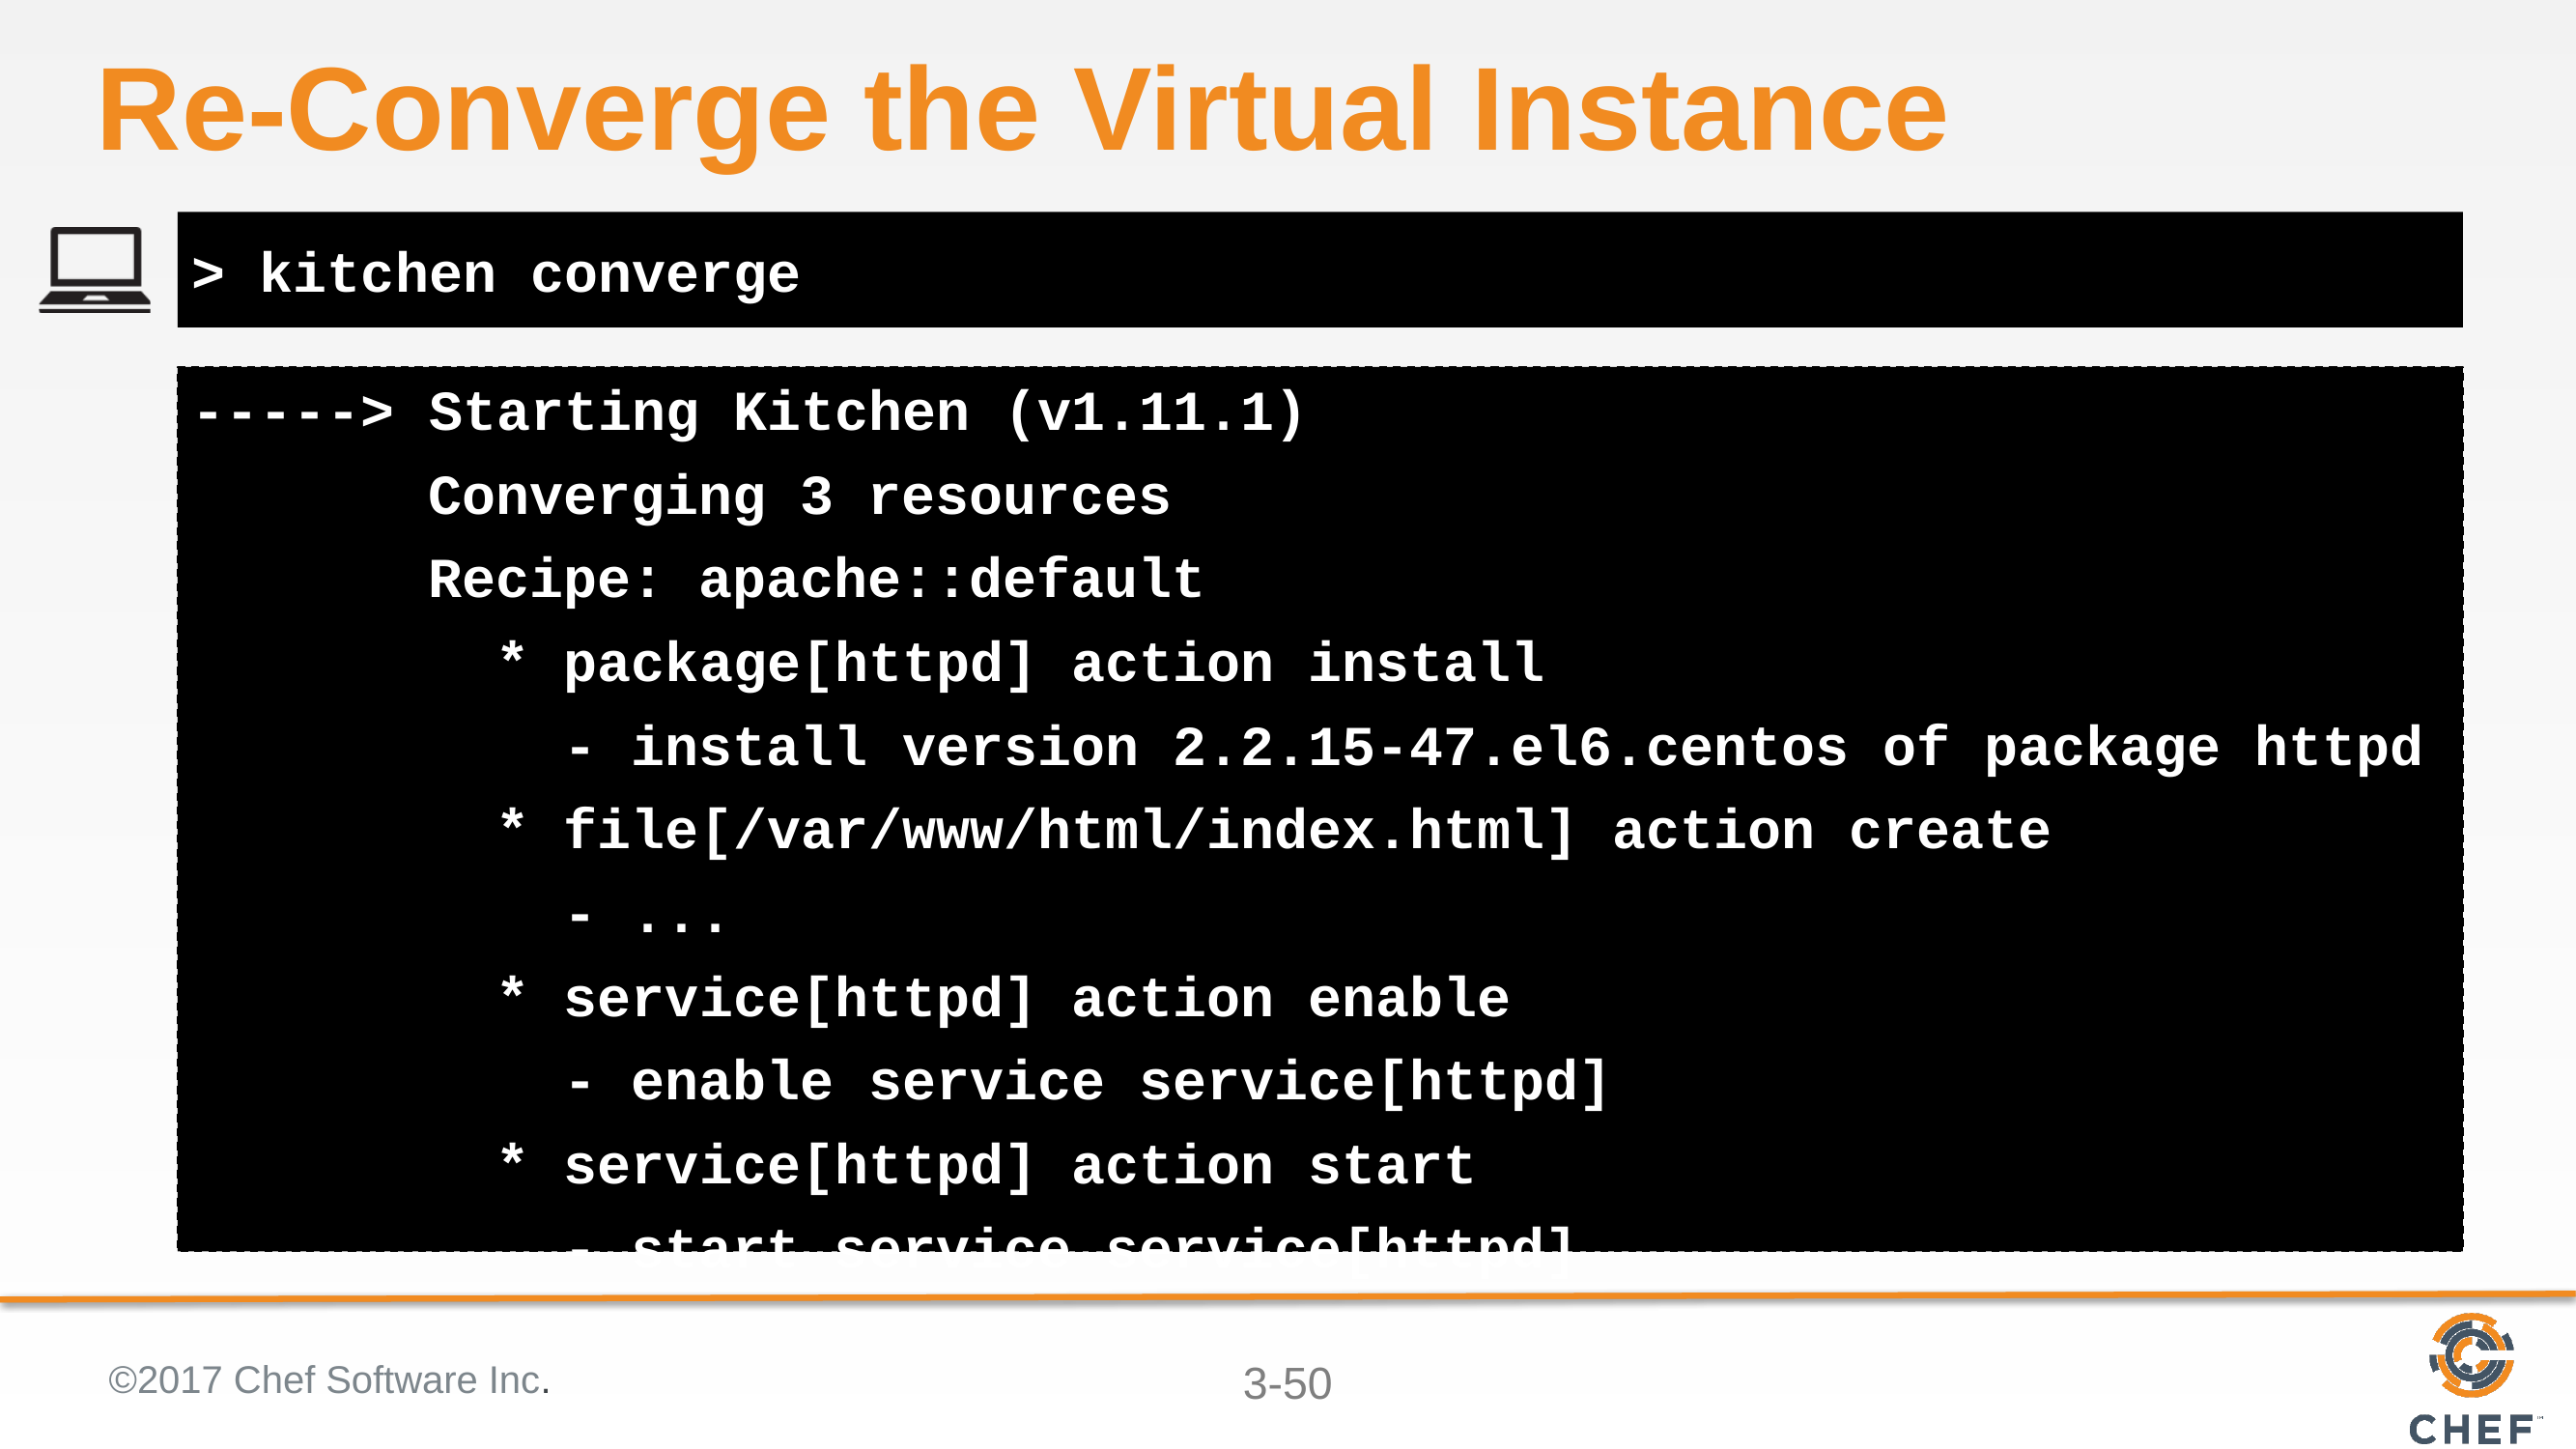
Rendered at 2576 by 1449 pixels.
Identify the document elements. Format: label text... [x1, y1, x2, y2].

list -----> Starting Kitchen (v1.11.1) Converging 3 resources Recipe: apache::default * package[httpd] action install - install version 2.2.15-47.el6.centos of package httpd * file[/var/www/html/index.html] action create - ... * service[httpd] action enable - enable service service[httpd] * service[httpd] action start - start service service[httpd] [177, 366, 2464, 1252]
title Re-Converge the Virtual Instance [96, 48, 2463, 180]
list > kitchen converge [177, 212, 2463, 327]
picture [2399, 1297, 2551, 1449]
